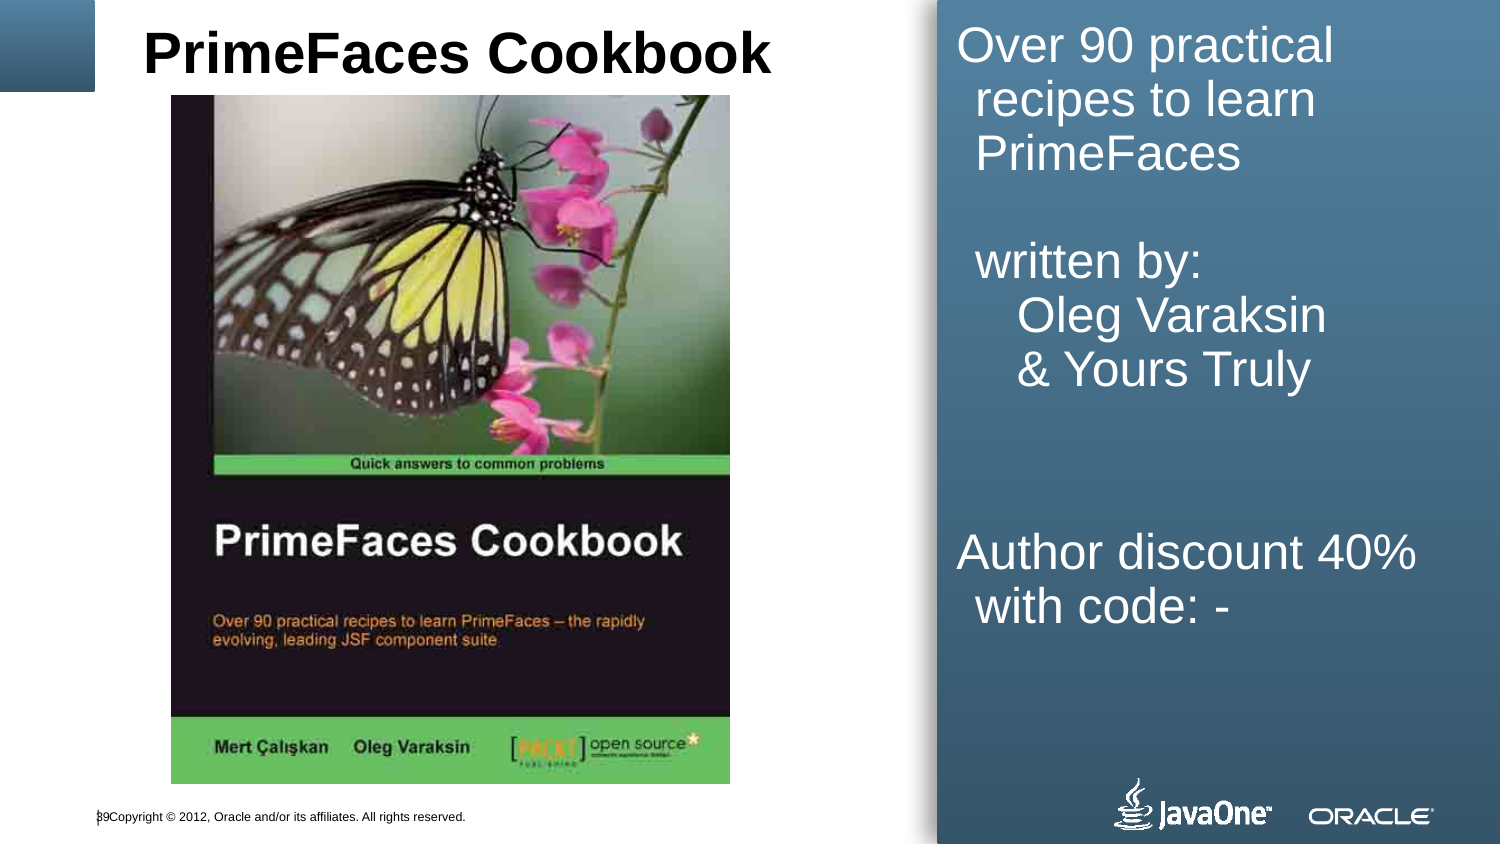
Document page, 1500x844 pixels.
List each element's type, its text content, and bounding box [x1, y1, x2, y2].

text_box Over 90 practical recipes to learn PrimeFaces written by: Oleg Varaksin & Yours Truly Author discount 40% with code: - [956, 19, 1478, 746]
picture [171, 95, 730, 785]
title PrimeFaces Cookbook [144, 23, 787, 85]
picture [1293, 792, 1445, 840]
